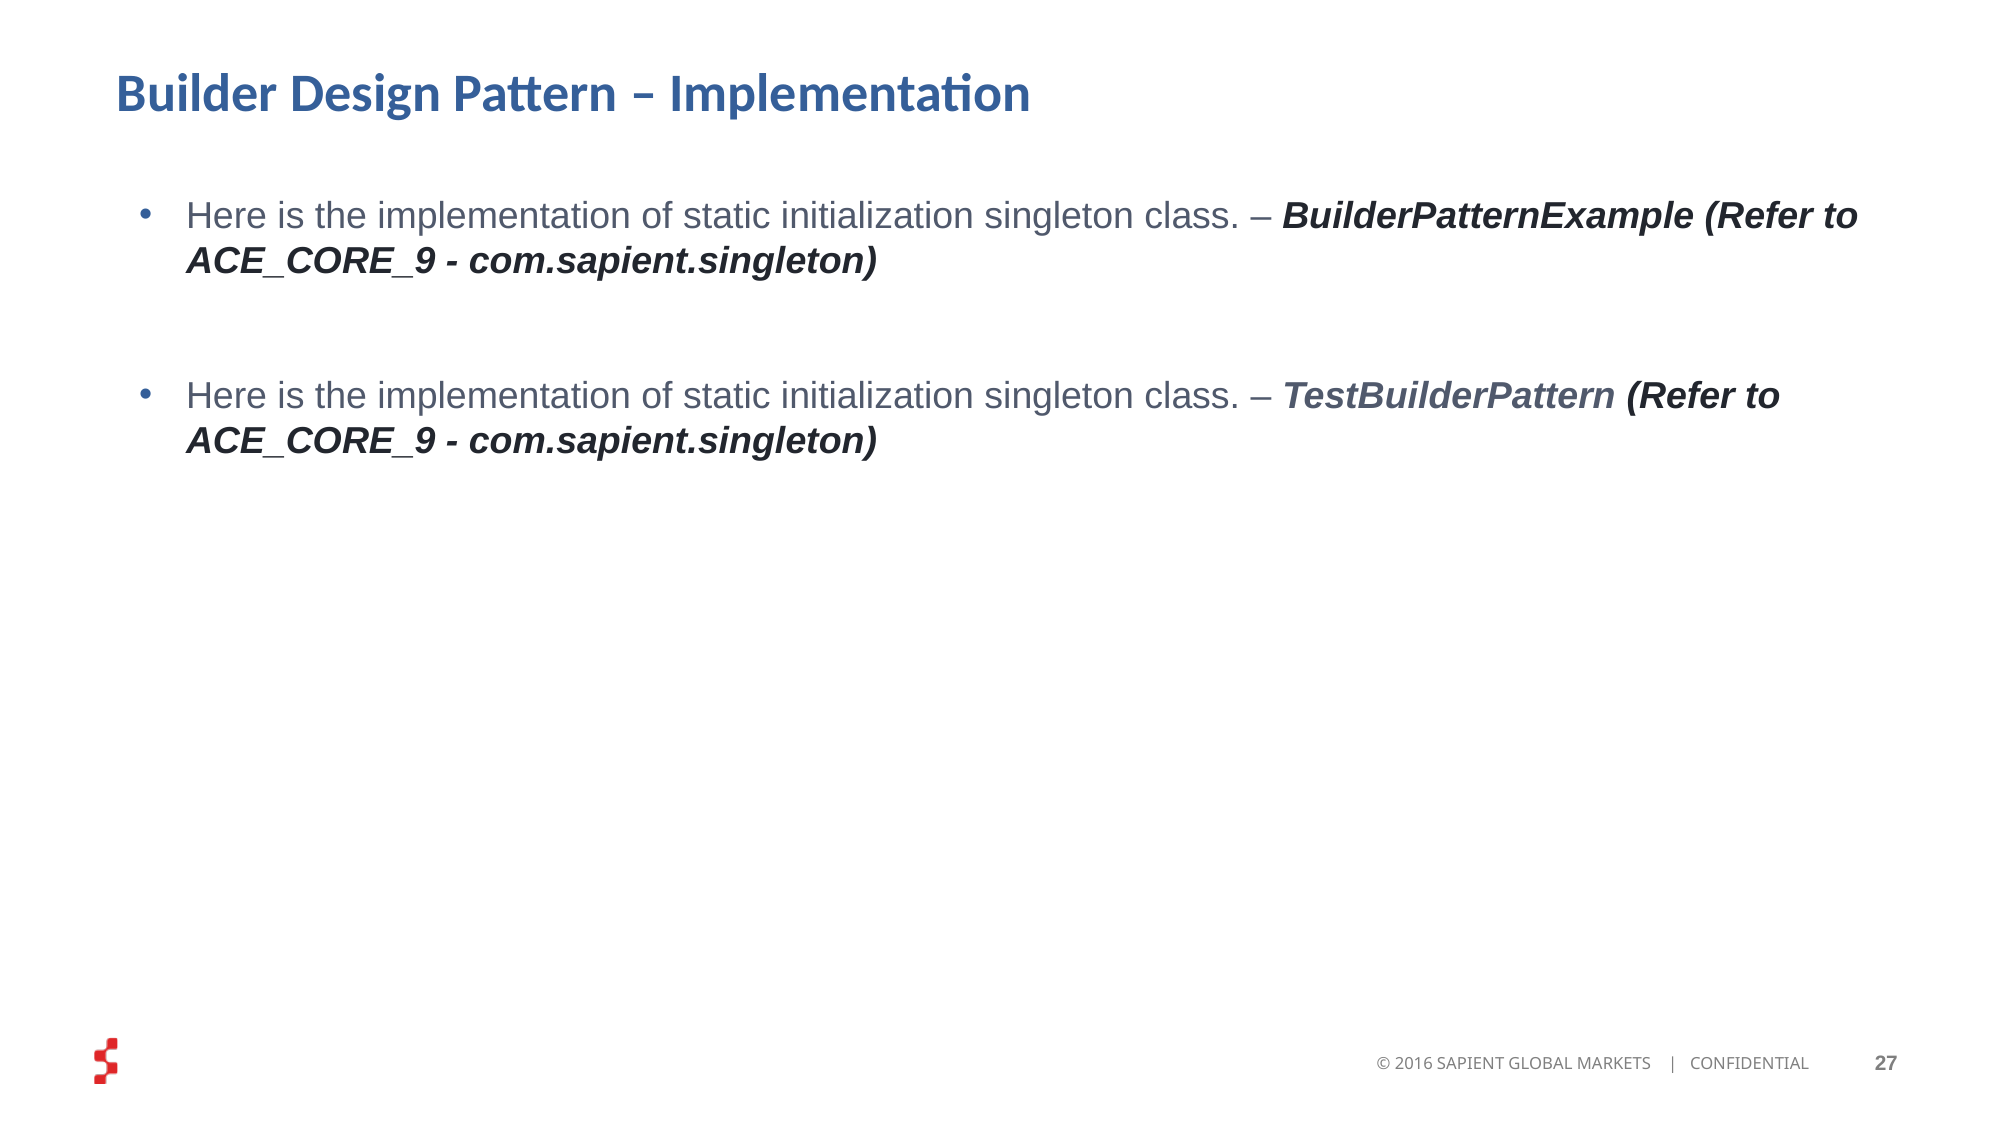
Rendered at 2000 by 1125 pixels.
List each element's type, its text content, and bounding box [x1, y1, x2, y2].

list Here is the implementation of static initialization singleton class. – BuilderPatternExample (Refer to ACE_CORE_9 - com.sapient.singleton) Here is the implementation of static initialization singleton class. – TestBuilderPattern (Refer to ACE_CORE_9 - com.sapient.singleton) [97, 154, 1917, 1050]
title Builder Design Pattern – Implementation [116, 50, 1967, 163]
